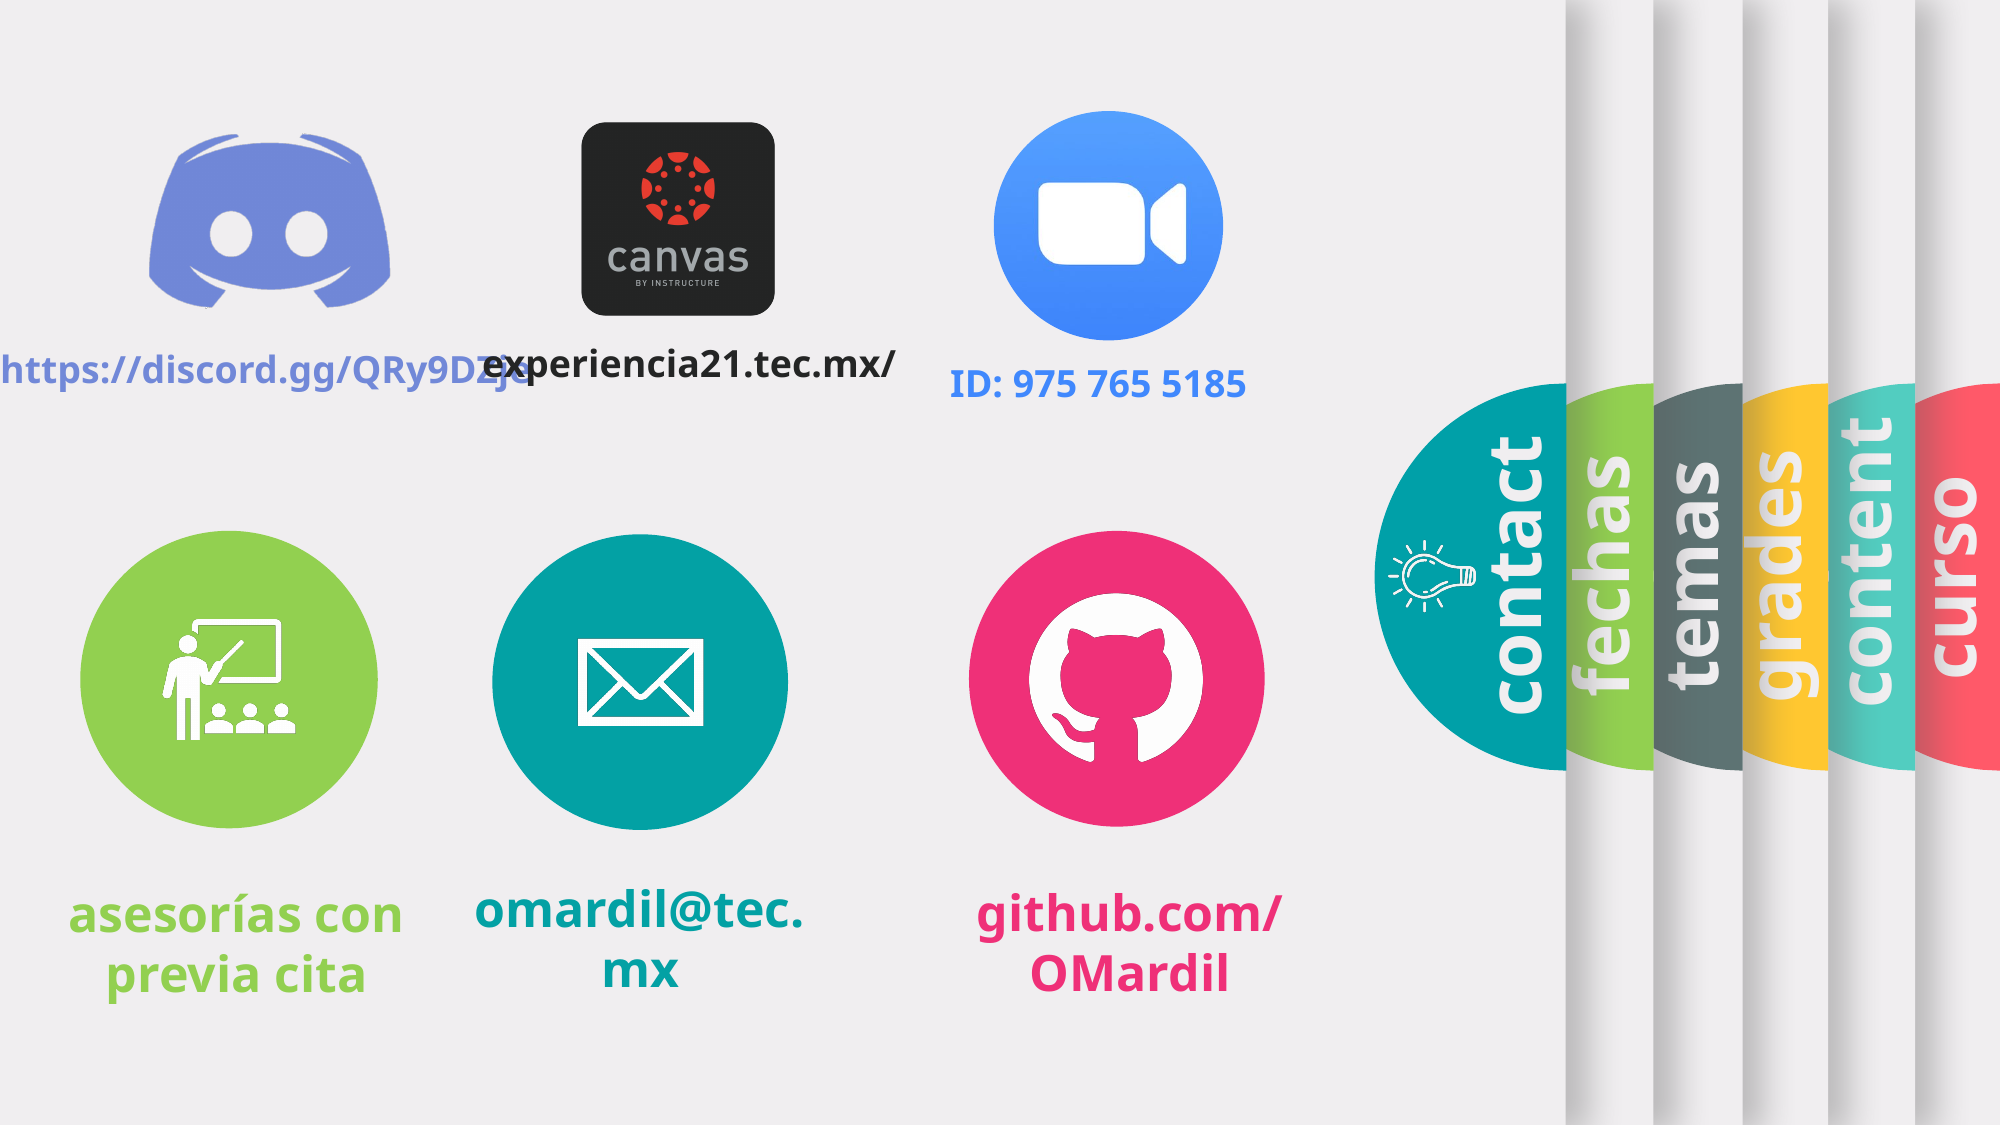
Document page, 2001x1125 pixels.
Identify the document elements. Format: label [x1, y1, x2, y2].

text_box [24, 122, 508, 400]
text_box [1654, 0, 1743, 1125]
text_box [887, 530, 1374, 950]
text_box [946, 110, 1251, 413]
text_box [1567, 0, 1654, 1125]
text_box [448, 534, 832, 947]
text_box [0, 0, 1567, 1125]
text_box [1916, 0, 2000, 1125]
text_box [1829, 0, 1916, 1125]
text_box [499, 122, 880, 394]
text_box [44, 530, 429, 1012]
text_box [1743, 0, 1829, 1125]
